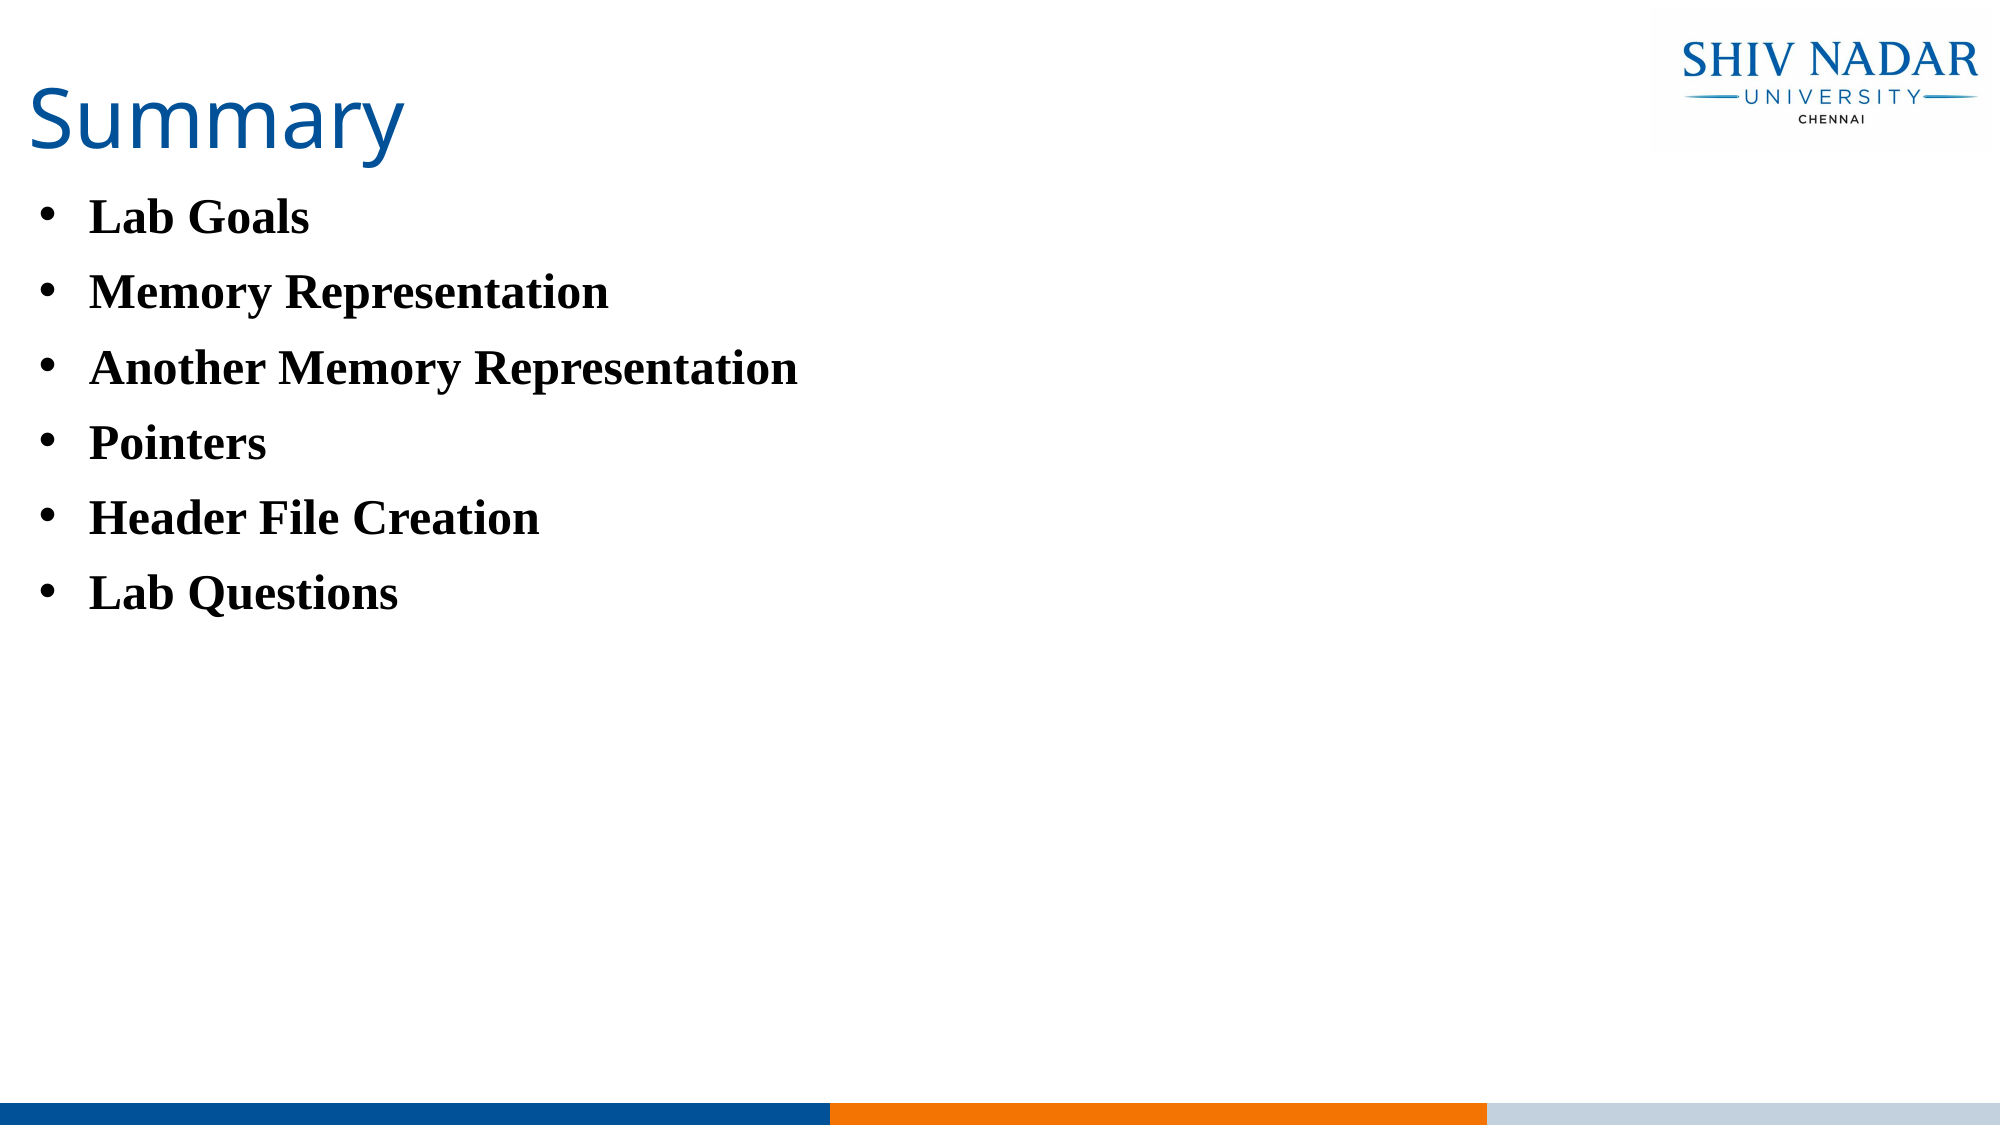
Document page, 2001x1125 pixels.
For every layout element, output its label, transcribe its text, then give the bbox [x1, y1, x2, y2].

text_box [0, 1102, 829, 1125]
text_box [1487, 1102, 2000, 1125]
text_box Summary [28, 48, 1306, 166]
picture [1649, 8, 1992, 153]
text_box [829, 1102, 1487, 1125]
text_box Lab Goals Memory Representation Another Memory Representation Pointers Header File Creation Lab Questions [28, 174, 1942, 625]
